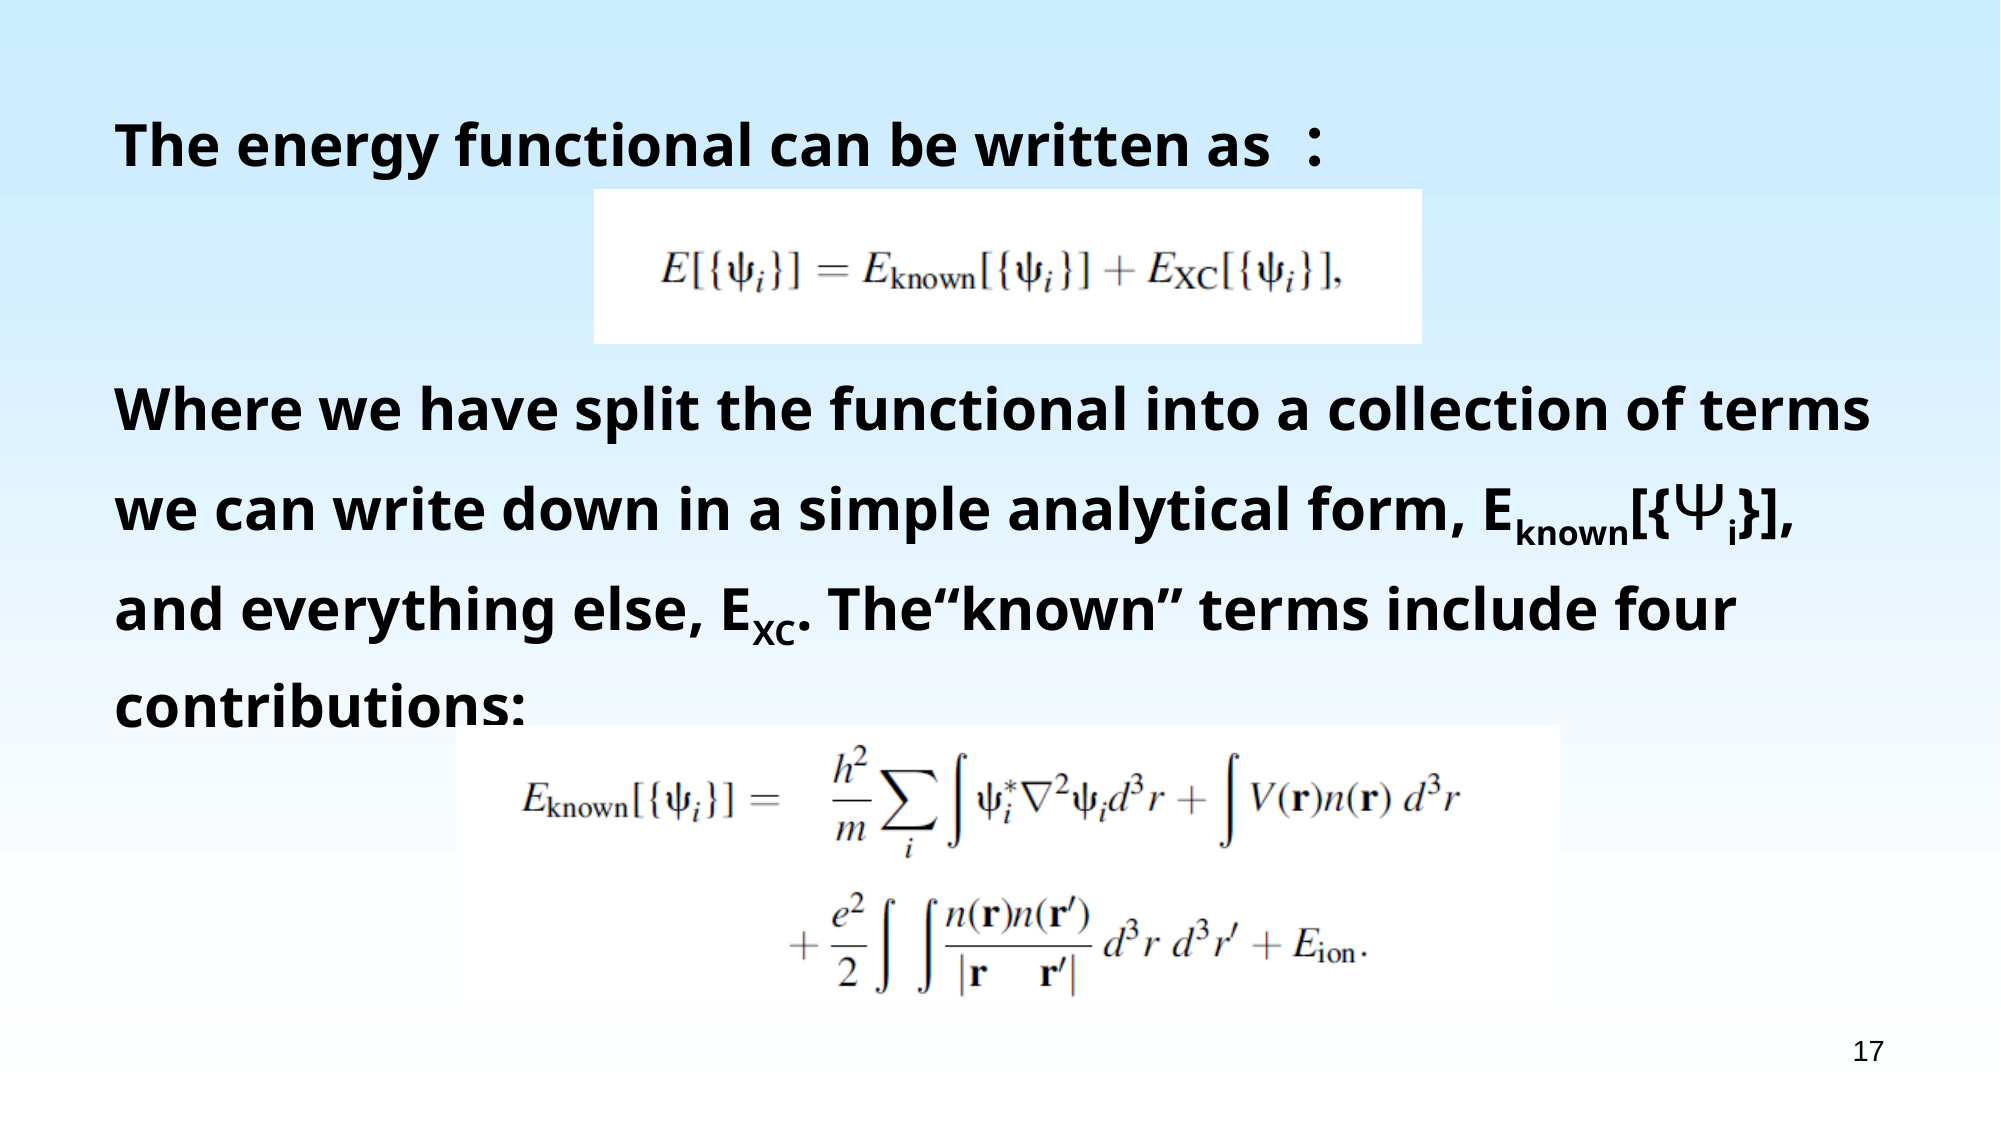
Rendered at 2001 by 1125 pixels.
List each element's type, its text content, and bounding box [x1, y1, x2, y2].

list The energy functional can be written as ： Where we have split the functional into a collection of terms we can write down in a simple analytical form, Eknown[{Ψi}], and everything else, EXC. The“known” terms include four contributions: [99, 100, 1900, 1005]
picture [0, 0, 2001, 1125]
slide_number 17 [1433, 1024, 1900, 1103]
